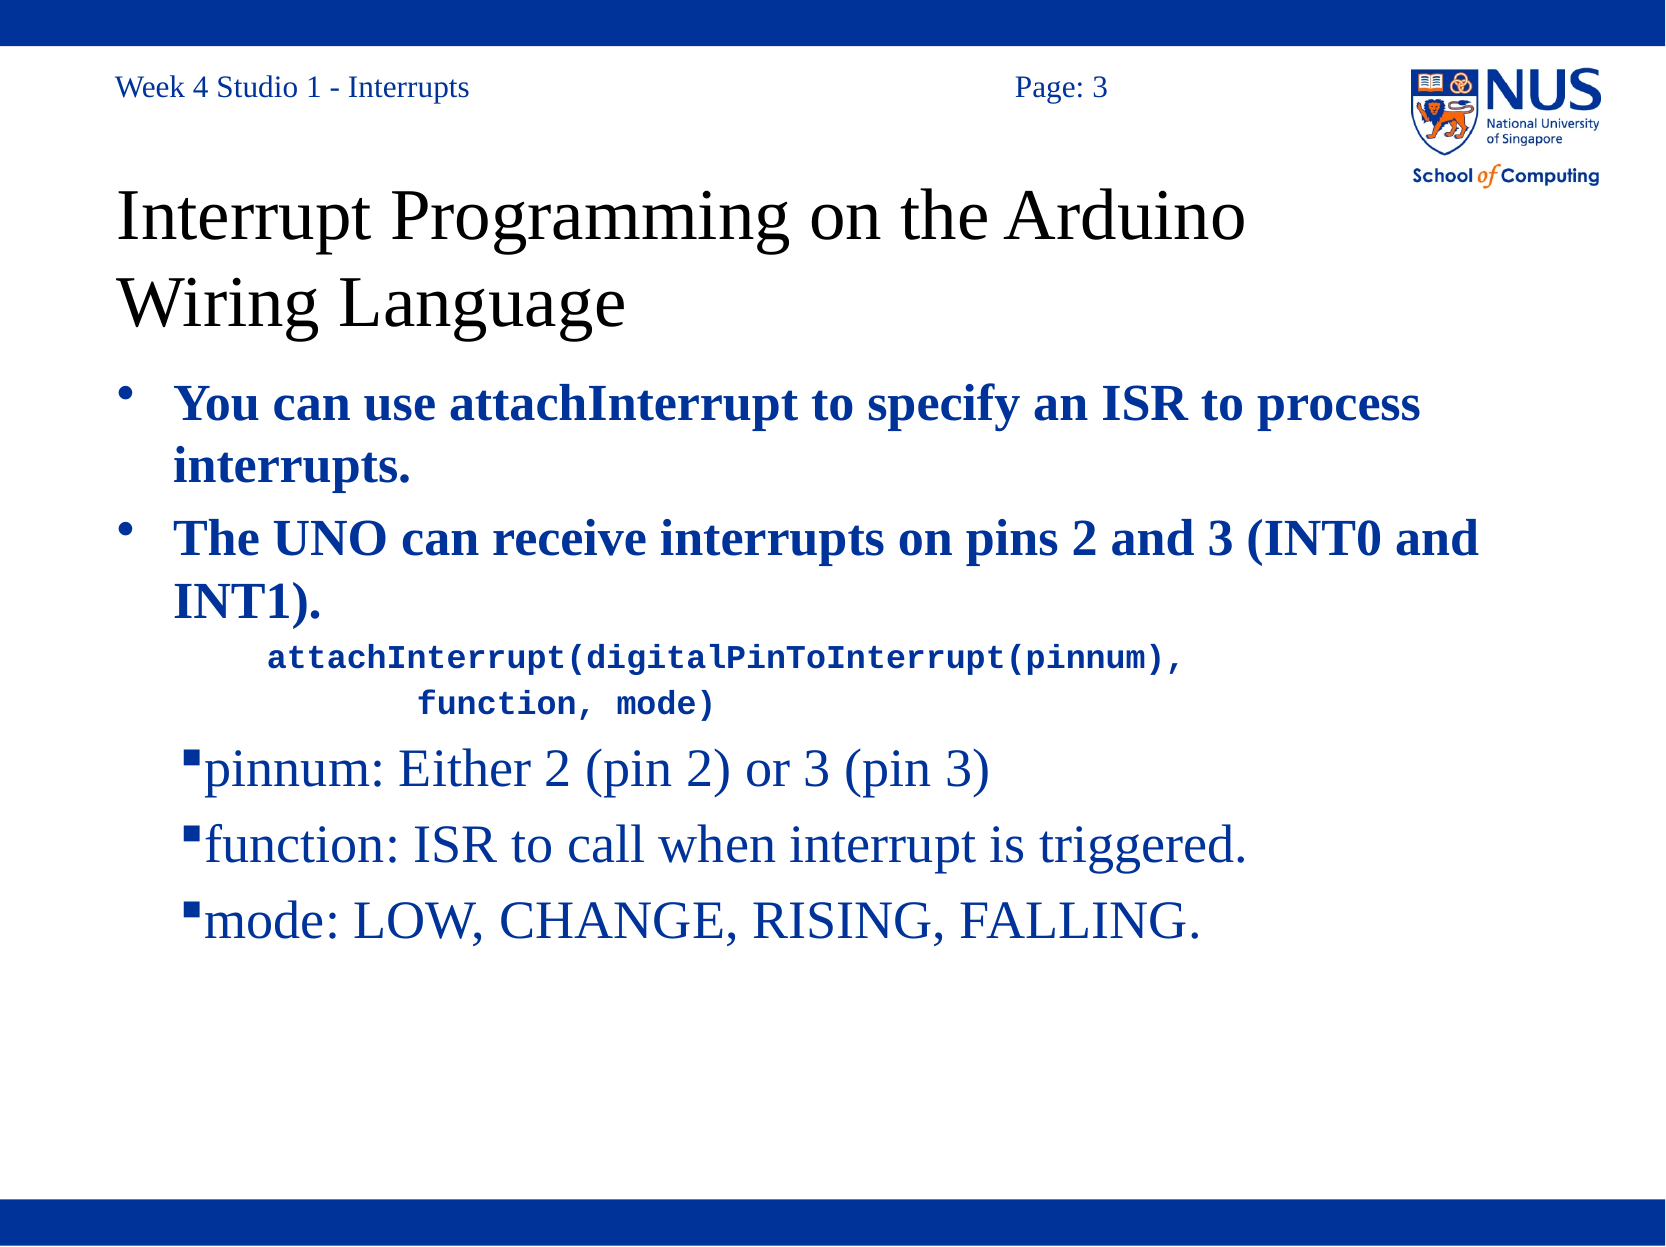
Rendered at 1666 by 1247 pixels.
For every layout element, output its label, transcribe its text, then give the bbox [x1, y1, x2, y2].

list You can use attachInterrupt to specify an ISR to process interrupts. The UNO can receive interrupts on pins 2 and 3 (INT0 and INT1). attachInterrupt(digitalPinToInterrupt(pinnum), function, mode) pinnum: Either 2 (pin 2) or 3 (pin 3) function: ISR to call when interrupt is triggered. mode: LOW, CHANGE, RISING, FALLING. [100, 359, 1516, 1131]
title Interrupt Programming on the Arduino Wiring Language [100, 150, 1288, 358]
picture [1411, 67, 1601, 190]
